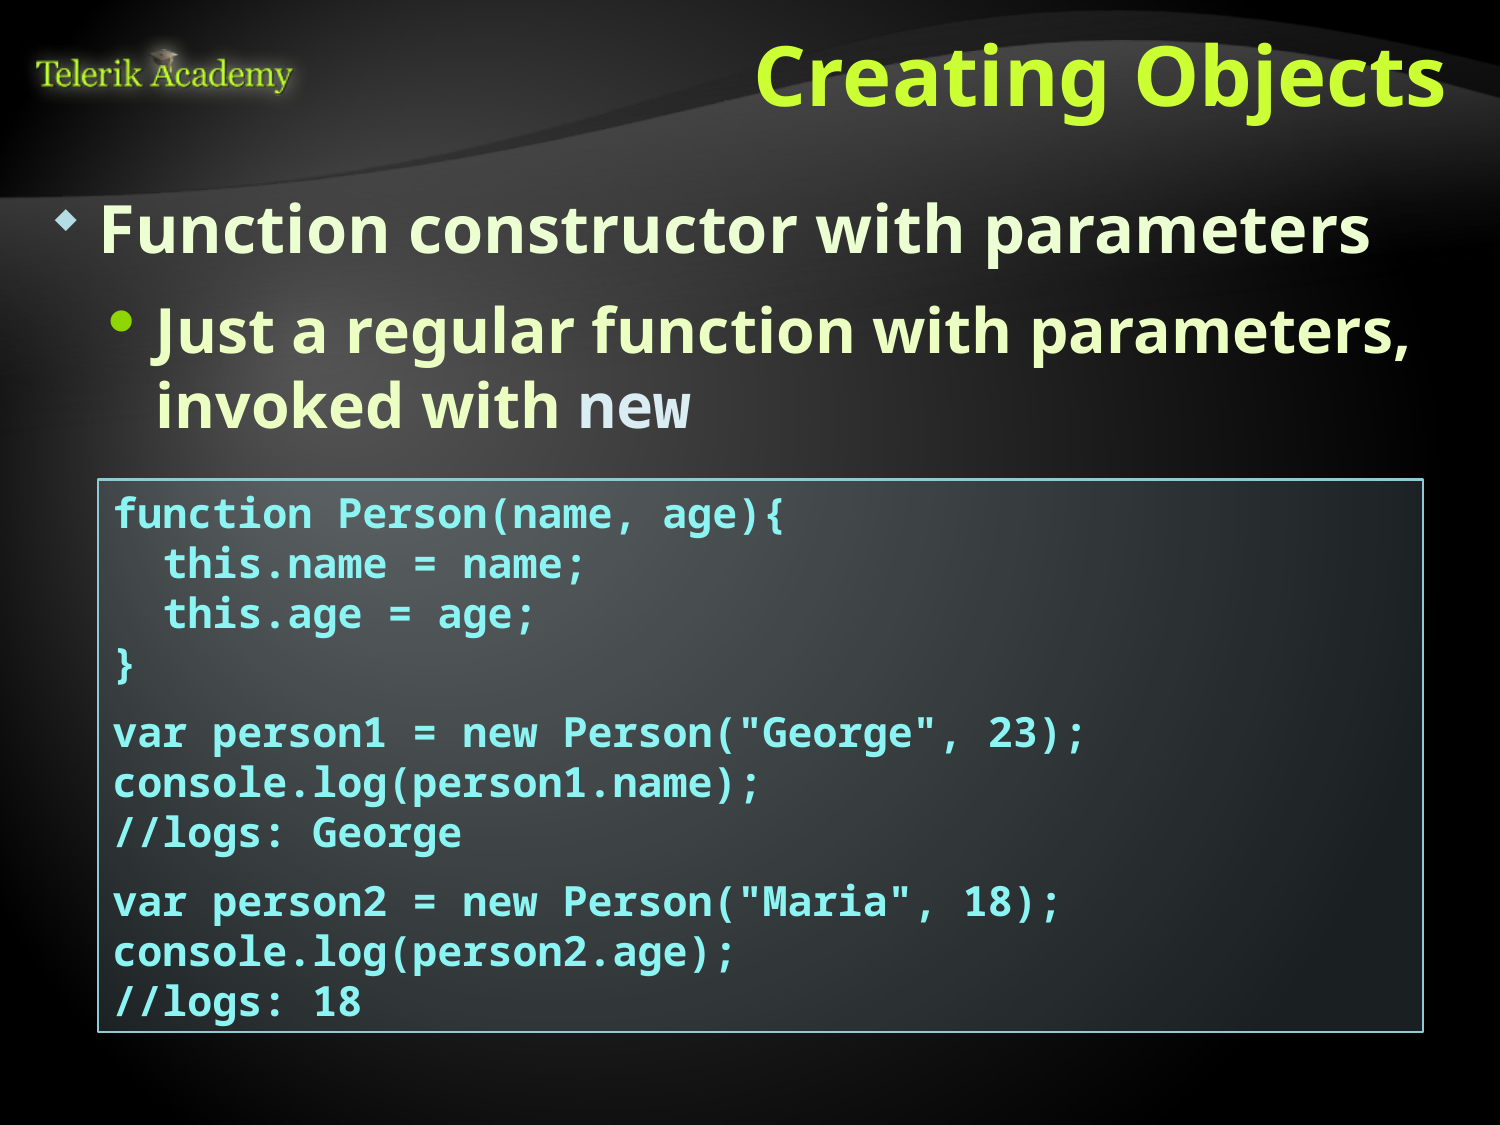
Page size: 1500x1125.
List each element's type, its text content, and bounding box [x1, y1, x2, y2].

title Creating Objects [300, 12, 1463, 150]
picture [0, 0, 1500, 1125]
text_box function Person(name, age){ this.name = name; this.age = age; } var person1 = new Person("George", 23); console.log(person1.name); //logs: George var person2 = new Person("Maria", 18); console.log(person2.age); //logs: 18 [97, 479, 1423, 1032]
list Function constructor with parameters Just a regular function with parameters, invoked with new [37, 179, 1463, 455]
